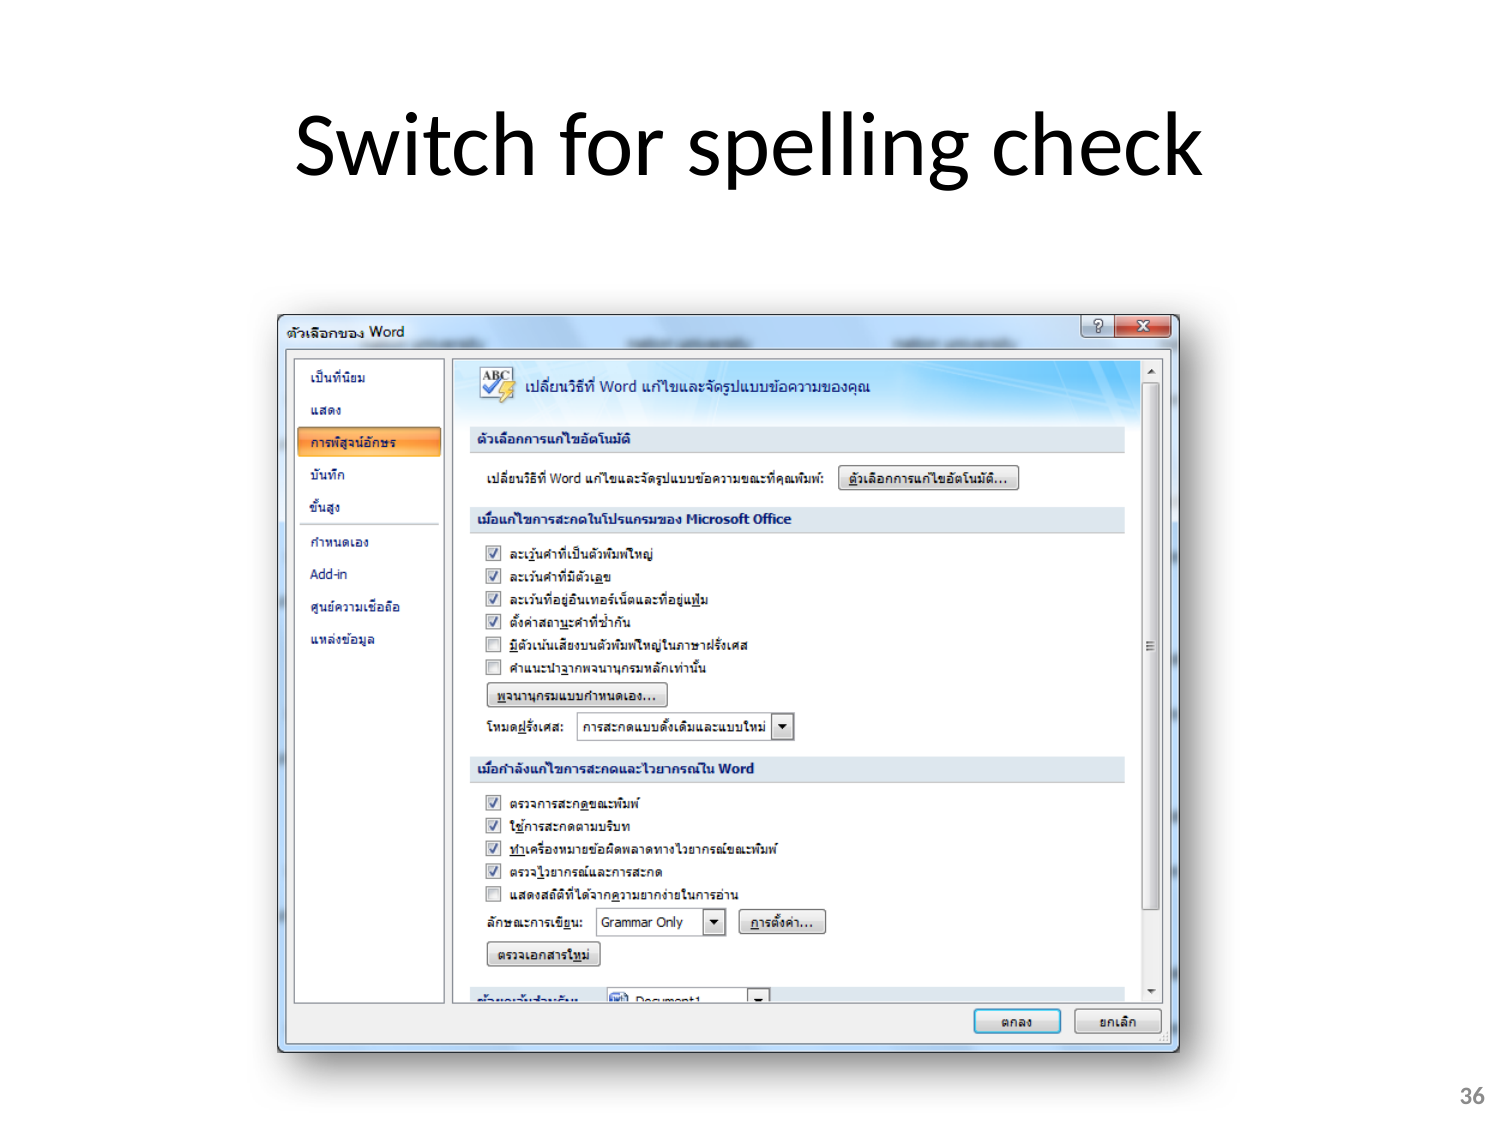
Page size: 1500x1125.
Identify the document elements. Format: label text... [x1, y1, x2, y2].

slide_number 36 [1149, 1065, 1500, 1125]
picture [277, 314, 1180, 1053]
title Switch for spelling check [75, 45, 1425, 233]
